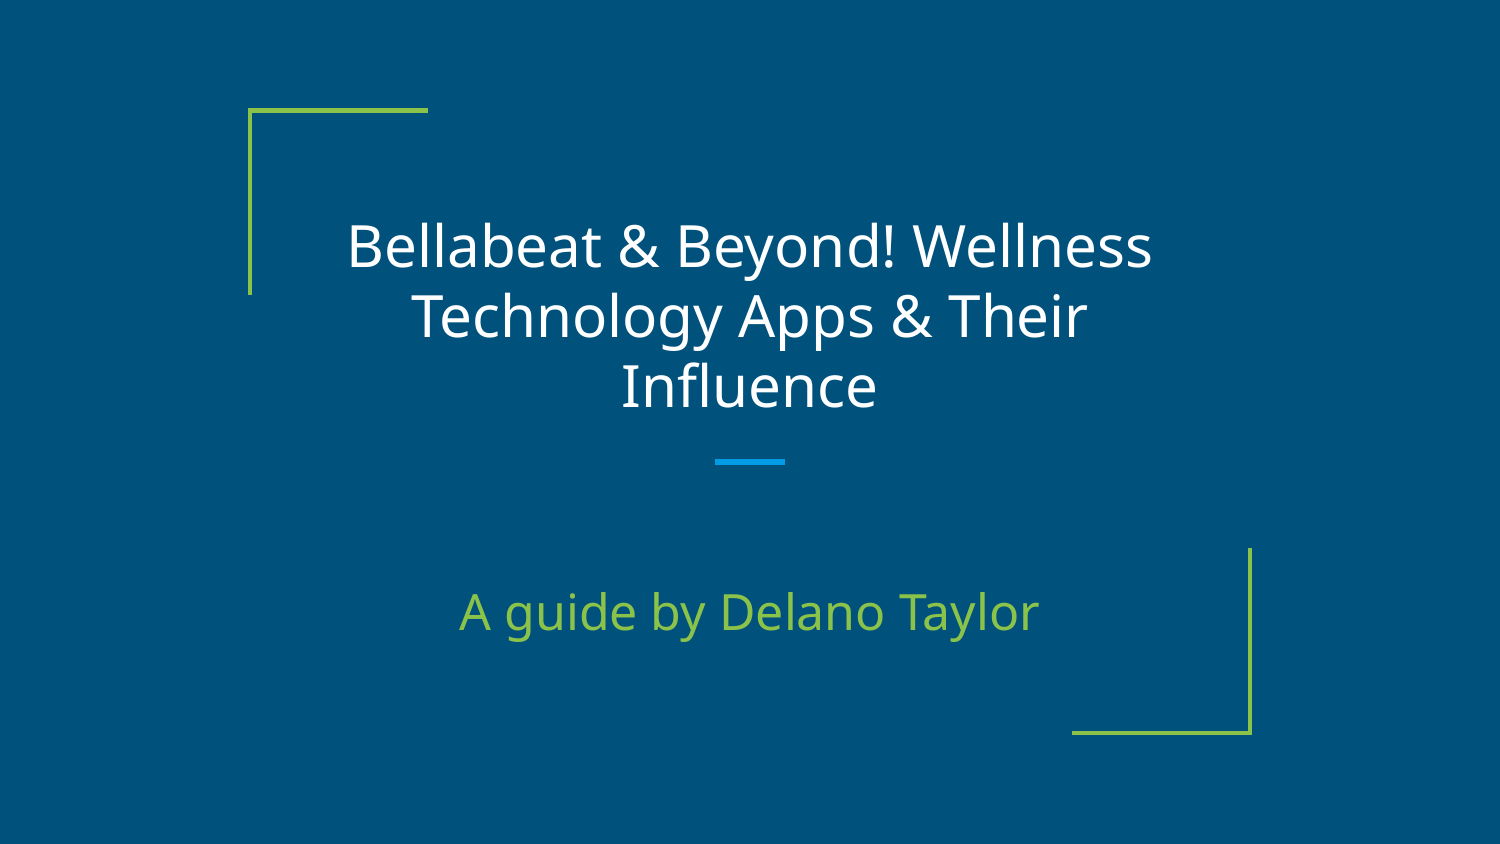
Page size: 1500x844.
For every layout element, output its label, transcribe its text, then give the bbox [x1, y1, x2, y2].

subtitle A guide by Delano Taylor [275, 565, 1225, 715]
title Bellabeat & Beyond! Wellness Technology Apps & Their Influence [275, 195, 1225, 435]
